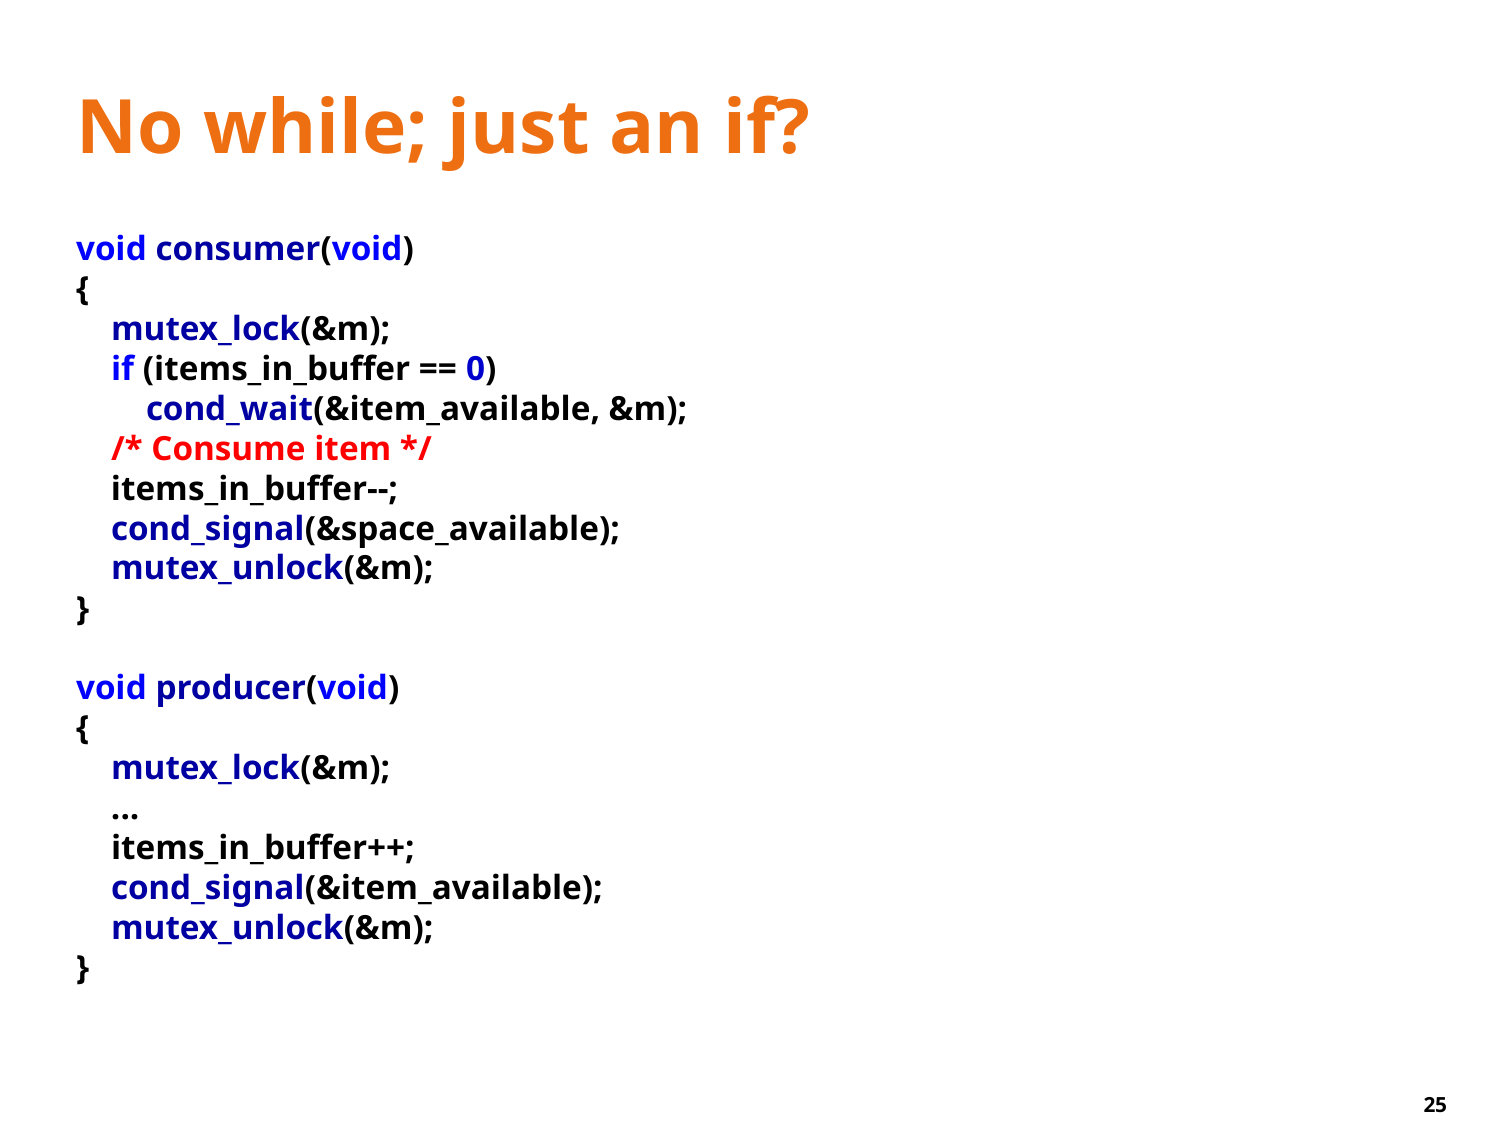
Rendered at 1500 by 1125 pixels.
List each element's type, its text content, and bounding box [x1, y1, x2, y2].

text_box void consumer(void) { mutex_lock(&m); if (items_in_buffer == 0) cond_wait(&item_available, &m); /* Consume item */ items_in_buffer--; cond_signal(&space_available); mutex_unlock(&m); } void producer(void) { mutex_lock(&m); ... items_in_buffer++; cond_signal(&item_available); mutex_unlock(&m); } [61, 219, 1412, 994]
title No while; just an if? [61, 60, 1438, 187]
